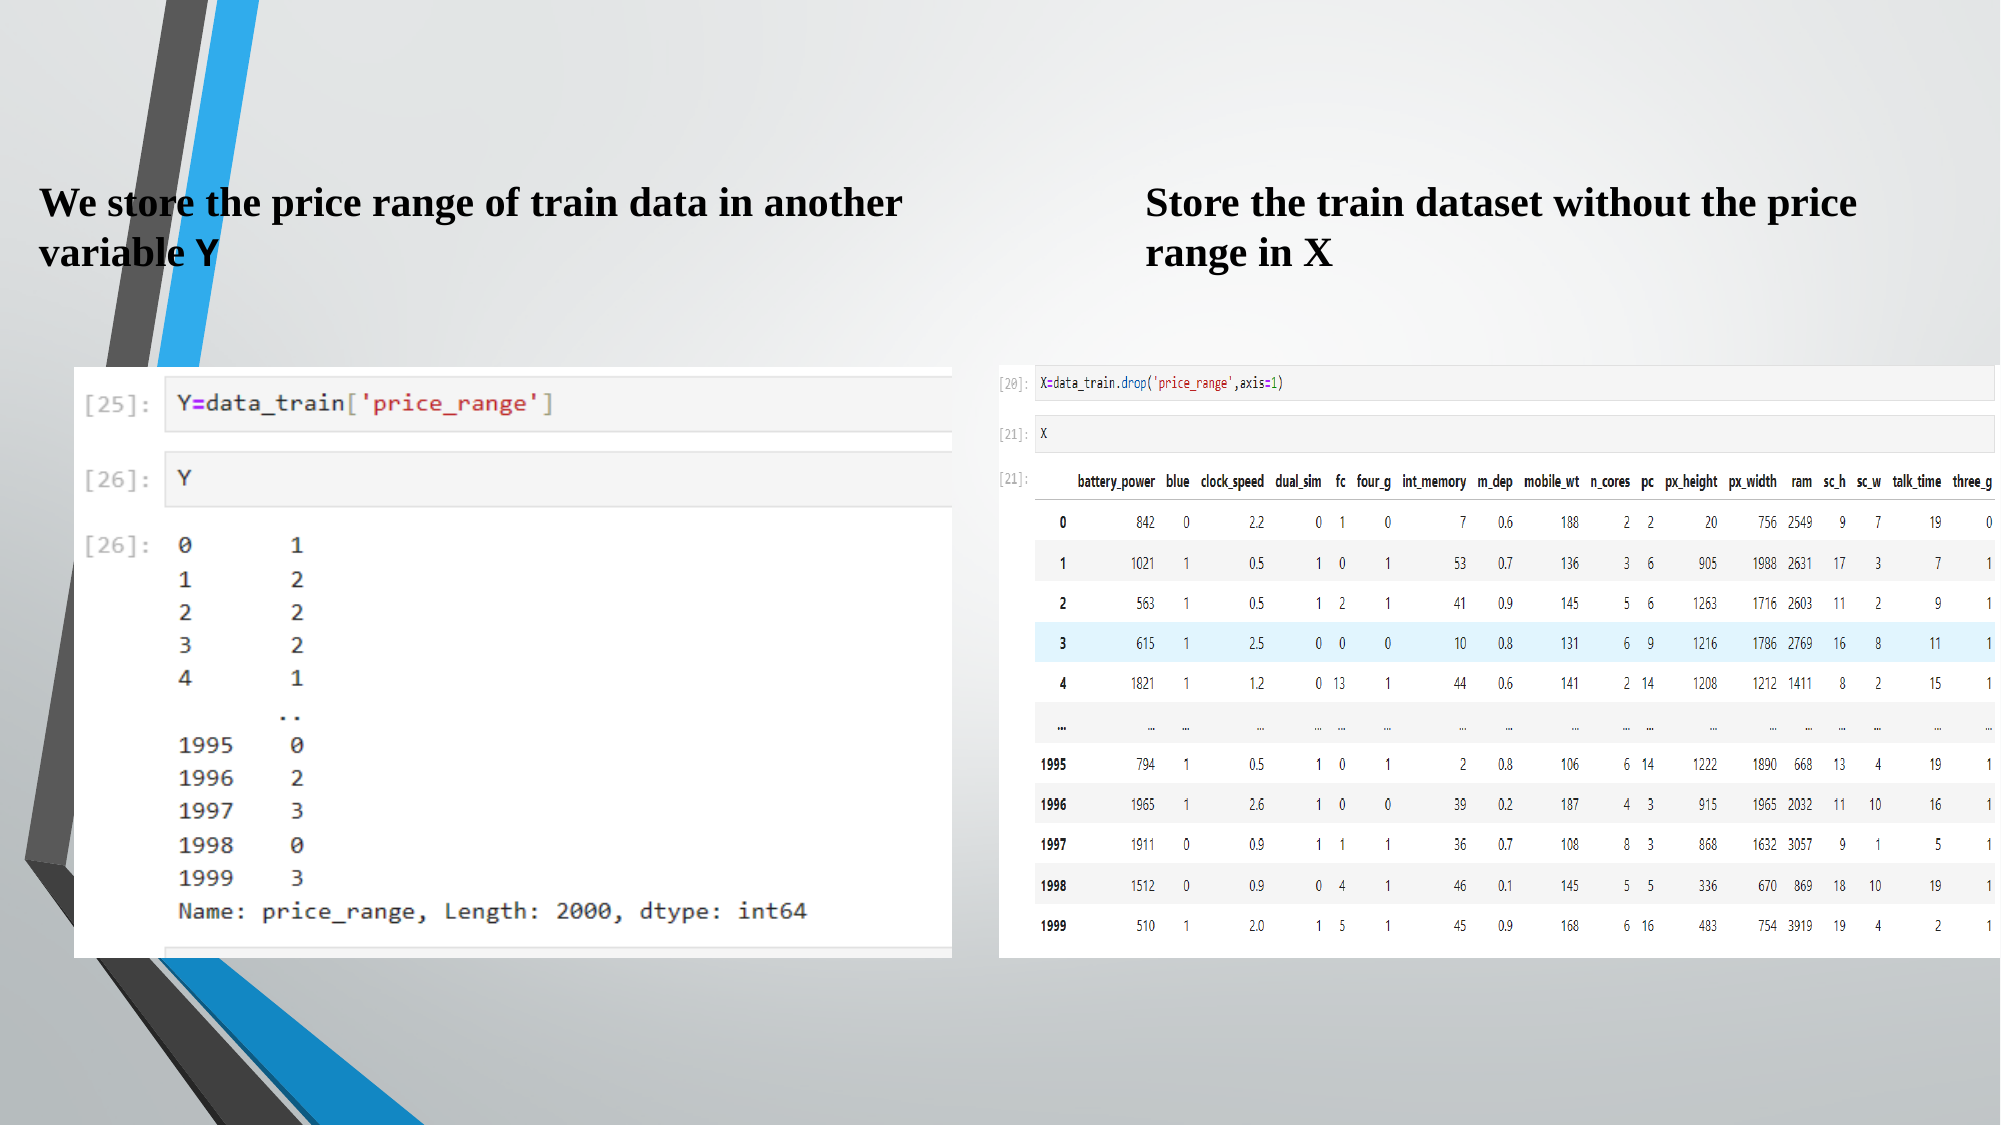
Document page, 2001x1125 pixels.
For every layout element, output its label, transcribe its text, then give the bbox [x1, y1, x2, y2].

text_box Store the train dataset without the price range in X [1130, 167, 1900, 282]
text_box We store the price range of train data in another variable Y [24, 167, 1000, 282]
picture [74, 366, 952, 959]
picture [999, 364, 2000, 959]
